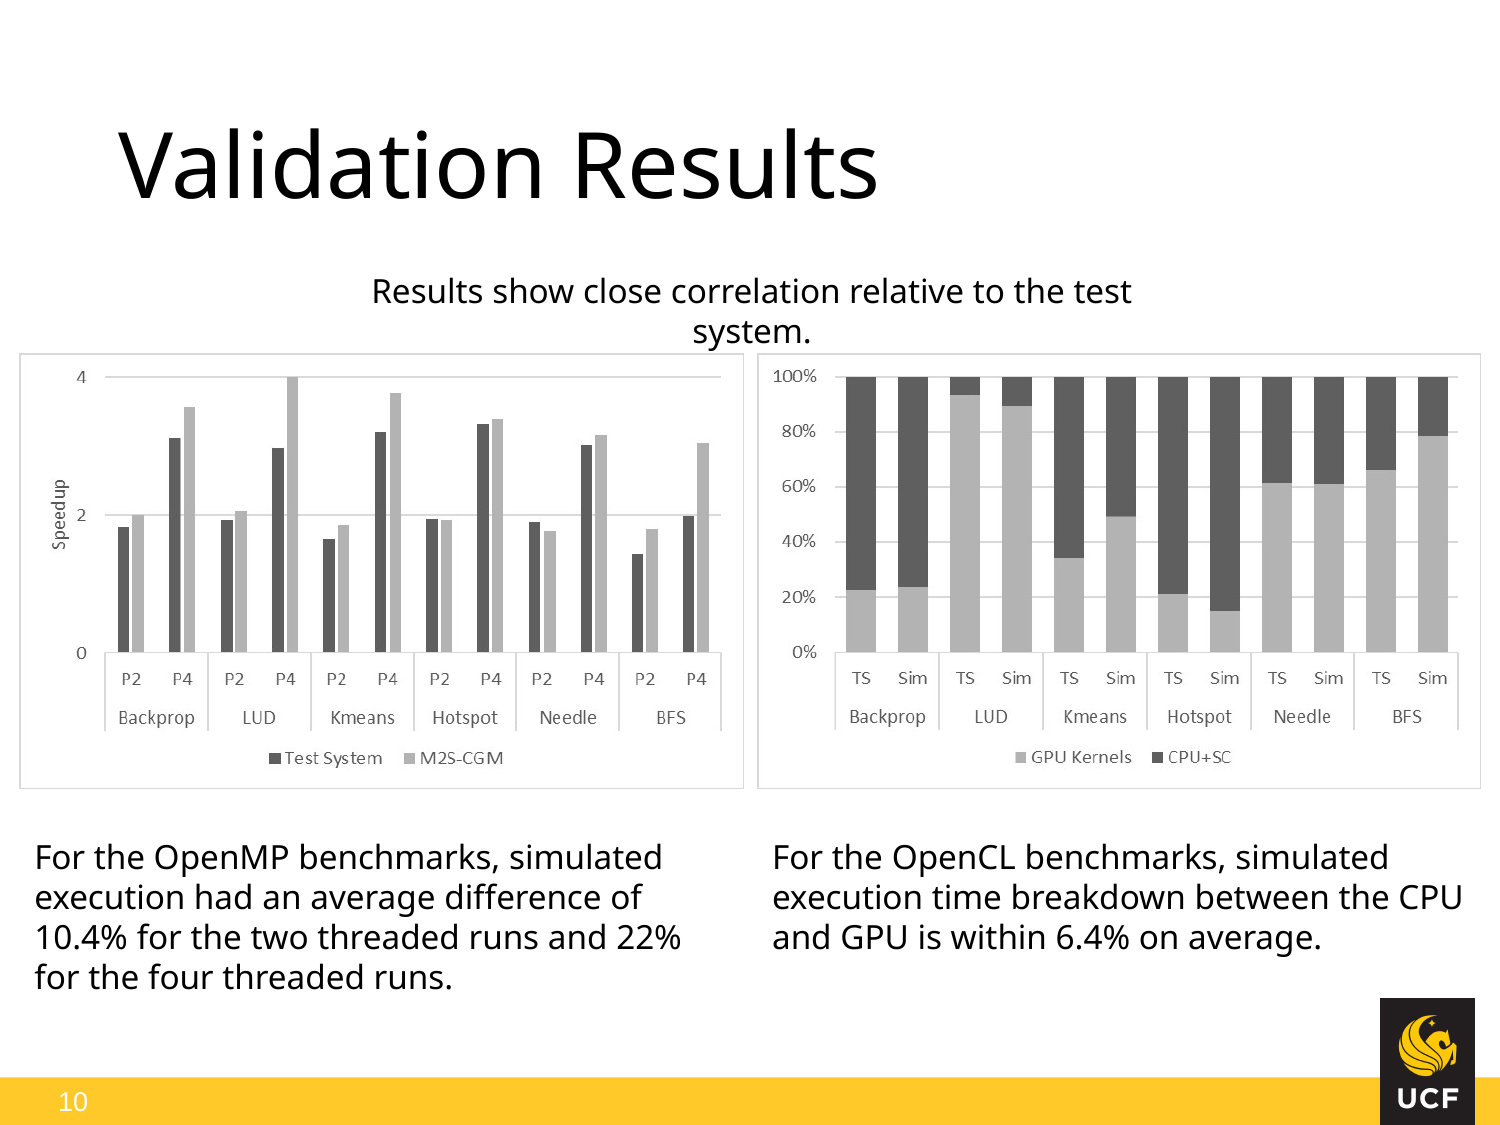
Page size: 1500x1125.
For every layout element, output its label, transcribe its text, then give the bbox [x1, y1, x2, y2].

text_box For the OpenCL benchmarks, simulated execution time breakdown between the CPU and GPU is within 6.4% on average. [757, 828, 1481, 964]
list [757, 353, 1481, 789]
title Validation Results [103, 59, 1397, 278]
text_box Results show close correlation relative to the test system. [309, 263, 1196, 358]
slide_number 10 [0, 1077, 104, 1124]
picture [1380, 998, 1475, 1125]
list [19, 353, 744, 789]
text_box For the OpenMP benchmarks, simulated execution had an average difference of 10.4% for the two threaded runs and 22% for the four threaded runs. [19, 828, 744, 1004]
